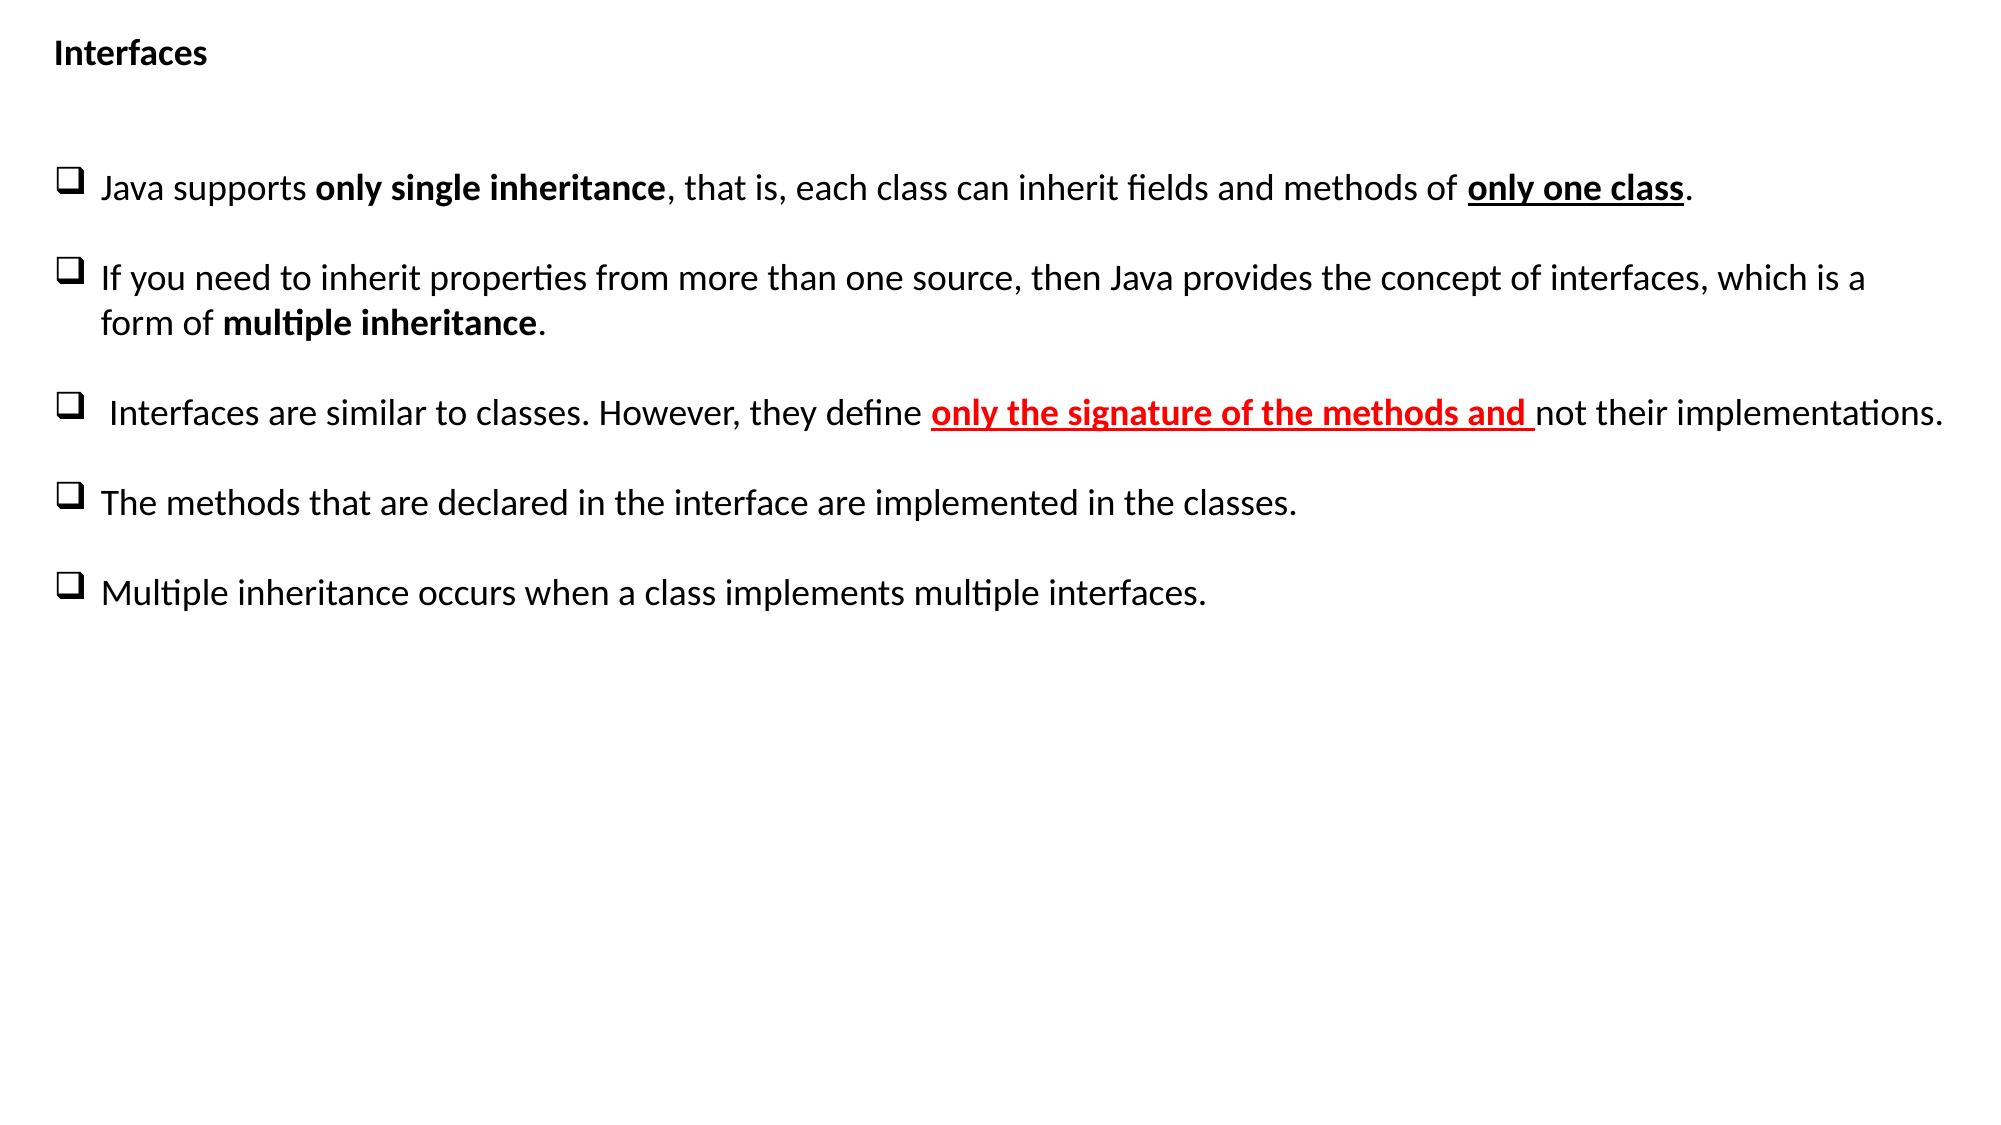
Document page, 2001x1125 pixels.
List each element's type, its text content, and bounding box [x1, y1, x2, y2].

text_box Interfaces Java supports only single inheritance, that is, each class can inherit fields and methods of only one class. If you need to inherit properties from more than one source, then Java provides the concept of interfaces, which is a form of multiple inheritance. Interfaces are similar to classes. However, they define only the signature of the methods and not their implementations. The methods that are declared in the interface are implemented in the classes. Multiple inheritance occurs when a class implements multiple interfaces. [39, 21, 1961, 621]
